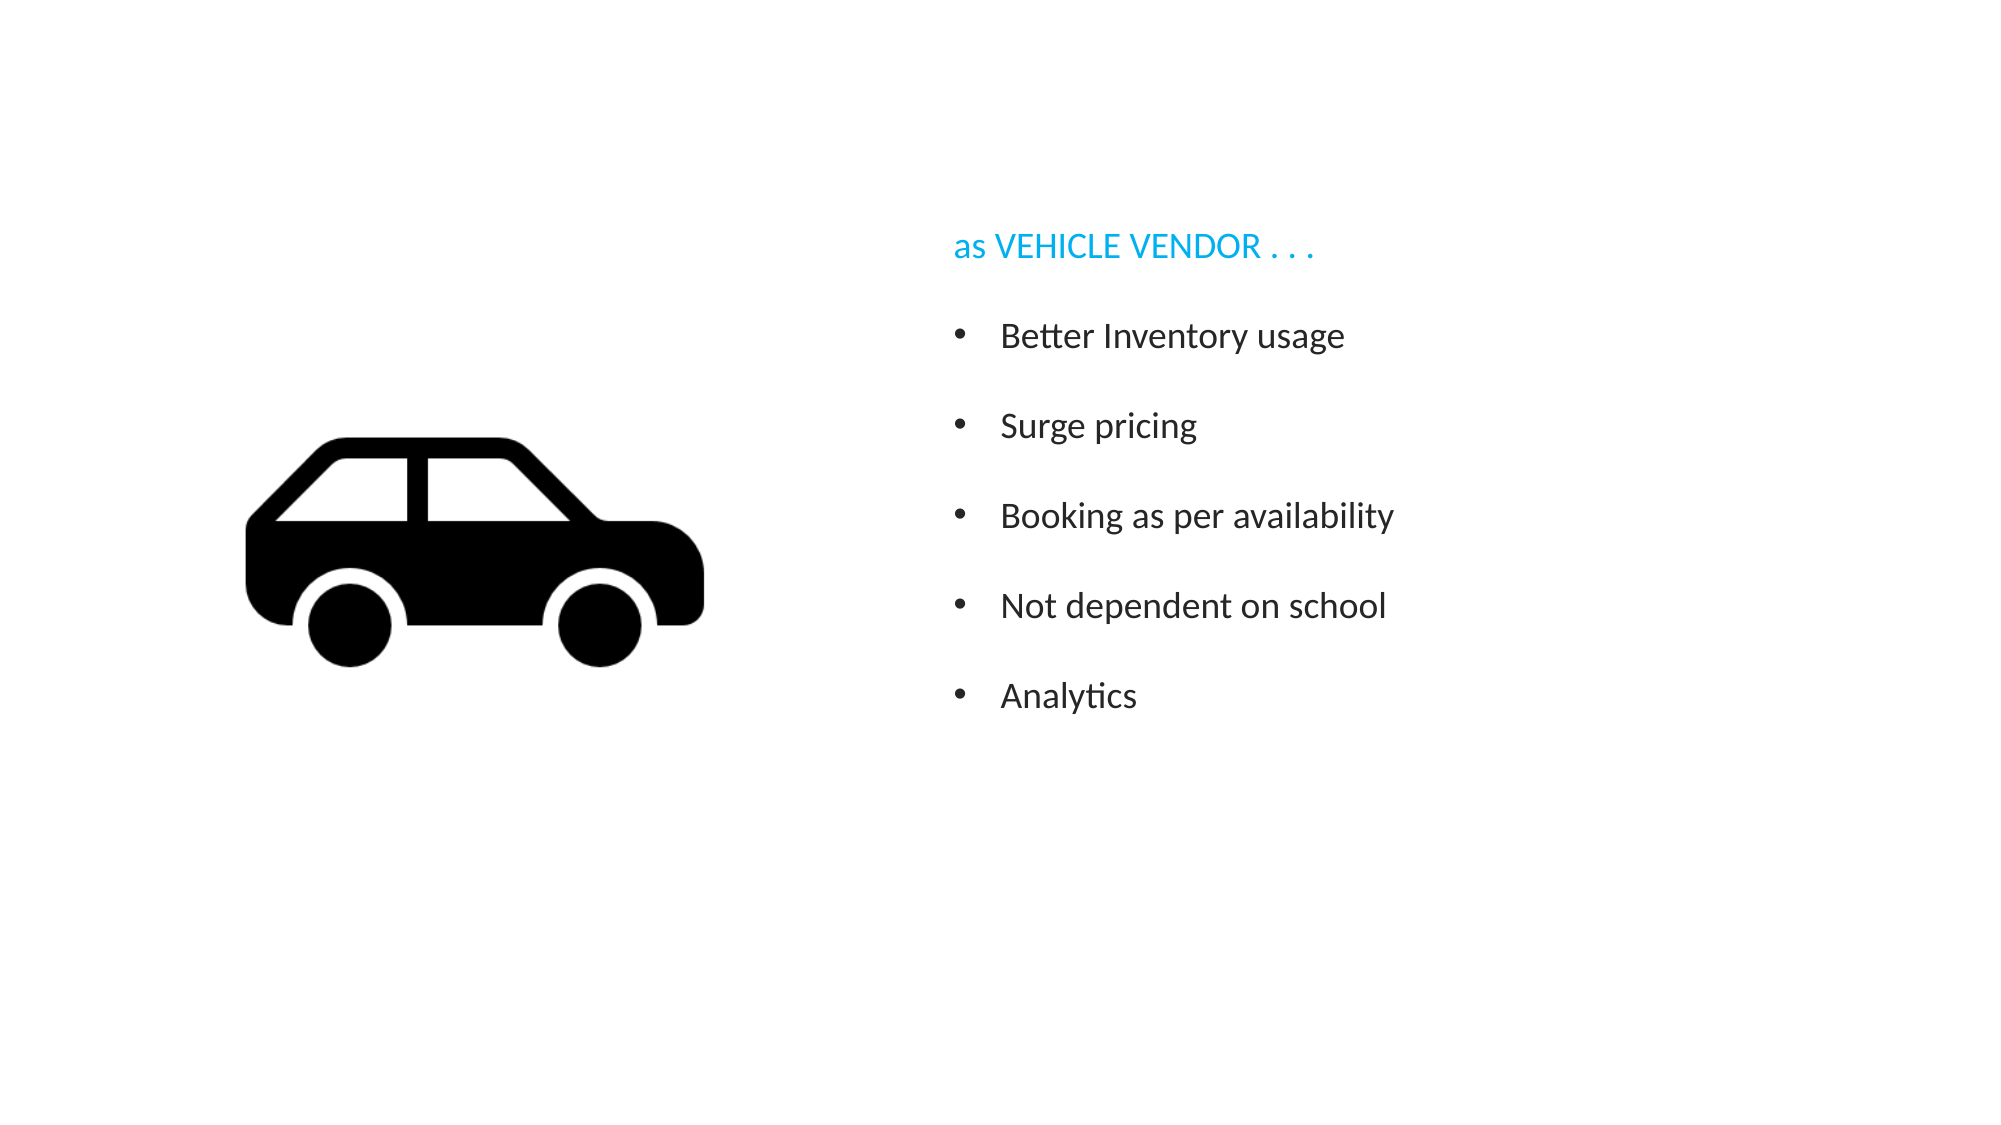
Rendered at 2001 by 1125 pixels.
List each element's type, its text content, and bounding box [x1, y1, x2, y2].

text_box as VEHICLE VENDOR . . . Better Inventory usage Surge pricing Booking as per availability Not dependent on school Analytics [938, 213, 1837, 814]
picture [224, 302, 726, 803]
